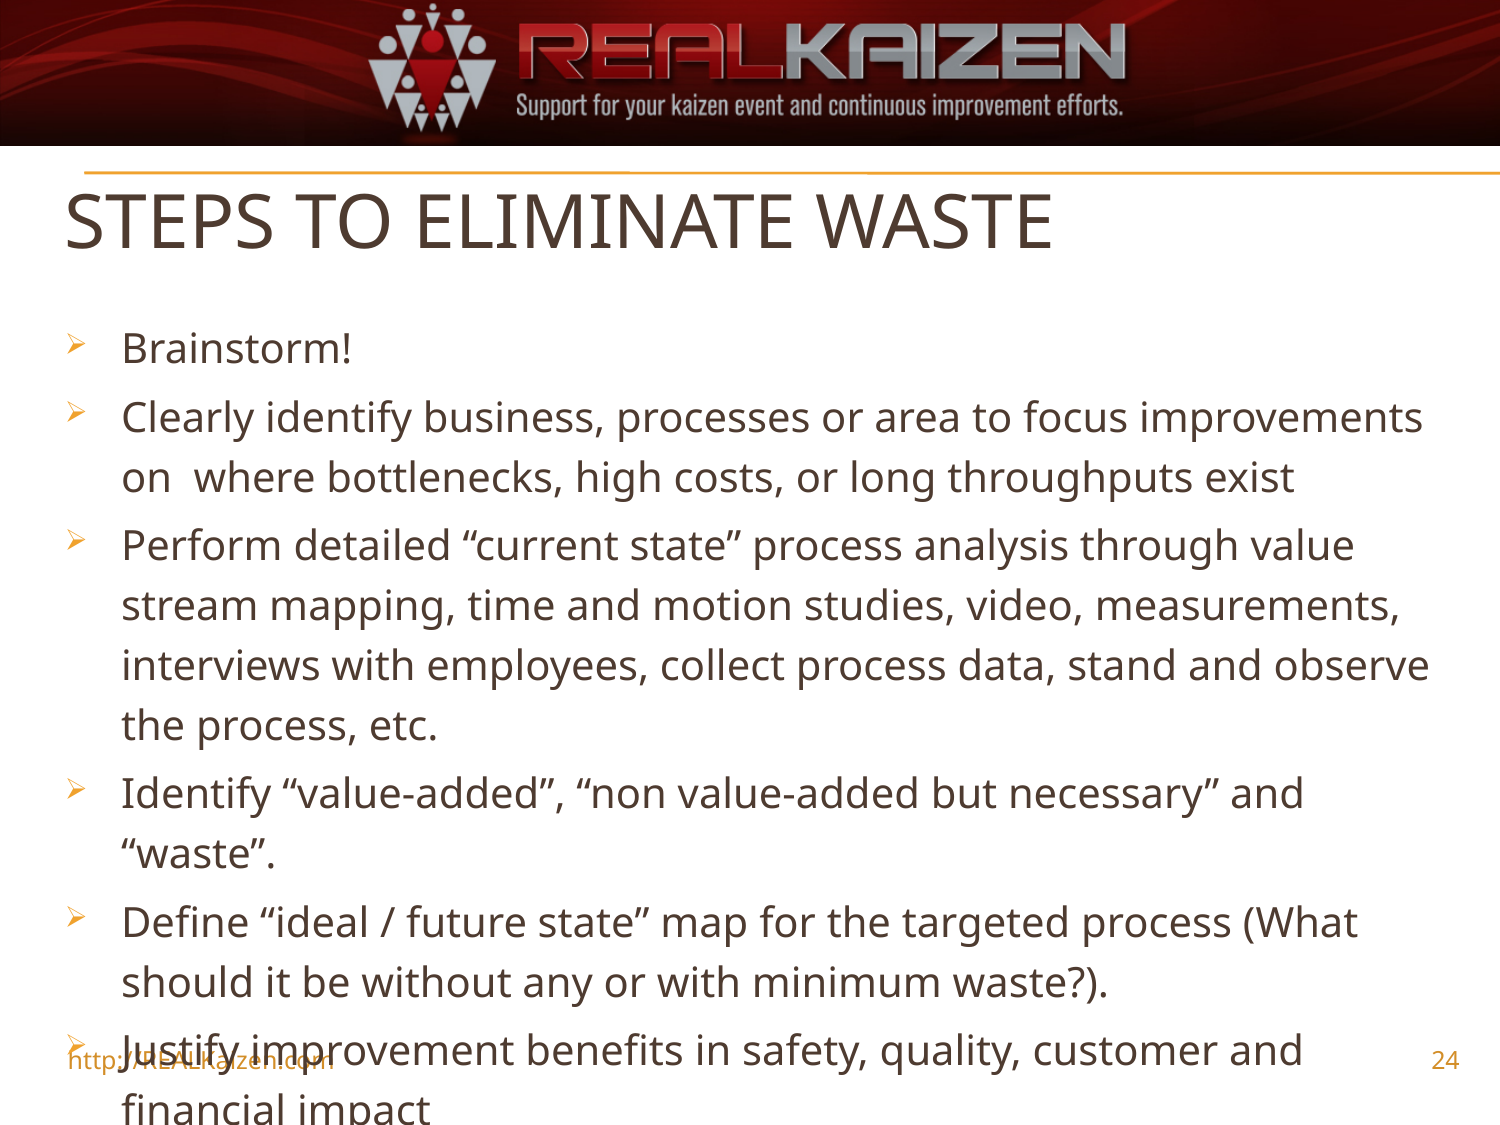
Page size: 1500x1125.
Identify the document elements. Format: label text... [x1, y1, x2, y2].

title Steps to Eliminate Waste [50, 149, 1475, 288]
picture [0, 0, 1500, 146]
list Brainstorm! Clearly identify business, processes or area to focus improvements on where bottlenecks, high costs, or long throughputs exist Perform detailed “current state” process analysis through value stream mapping, time and motion studies, video, measurements, interviews with employees, collect process data, stand and observe the process, etc. Identify “value-added”, “non value-added but necessary” and “waste”. Define “ideal / future state” map for the targeted process (What should it be without any or with minimum waste?). Justify improvement benefits in safety, quality, customer and financial impact [50, 304, 1475, 1063]
footer http://REALKaizen.com [50, 1037, 350, 1088]
slide_number 24 [1350, 1037, 1475, 1078]
